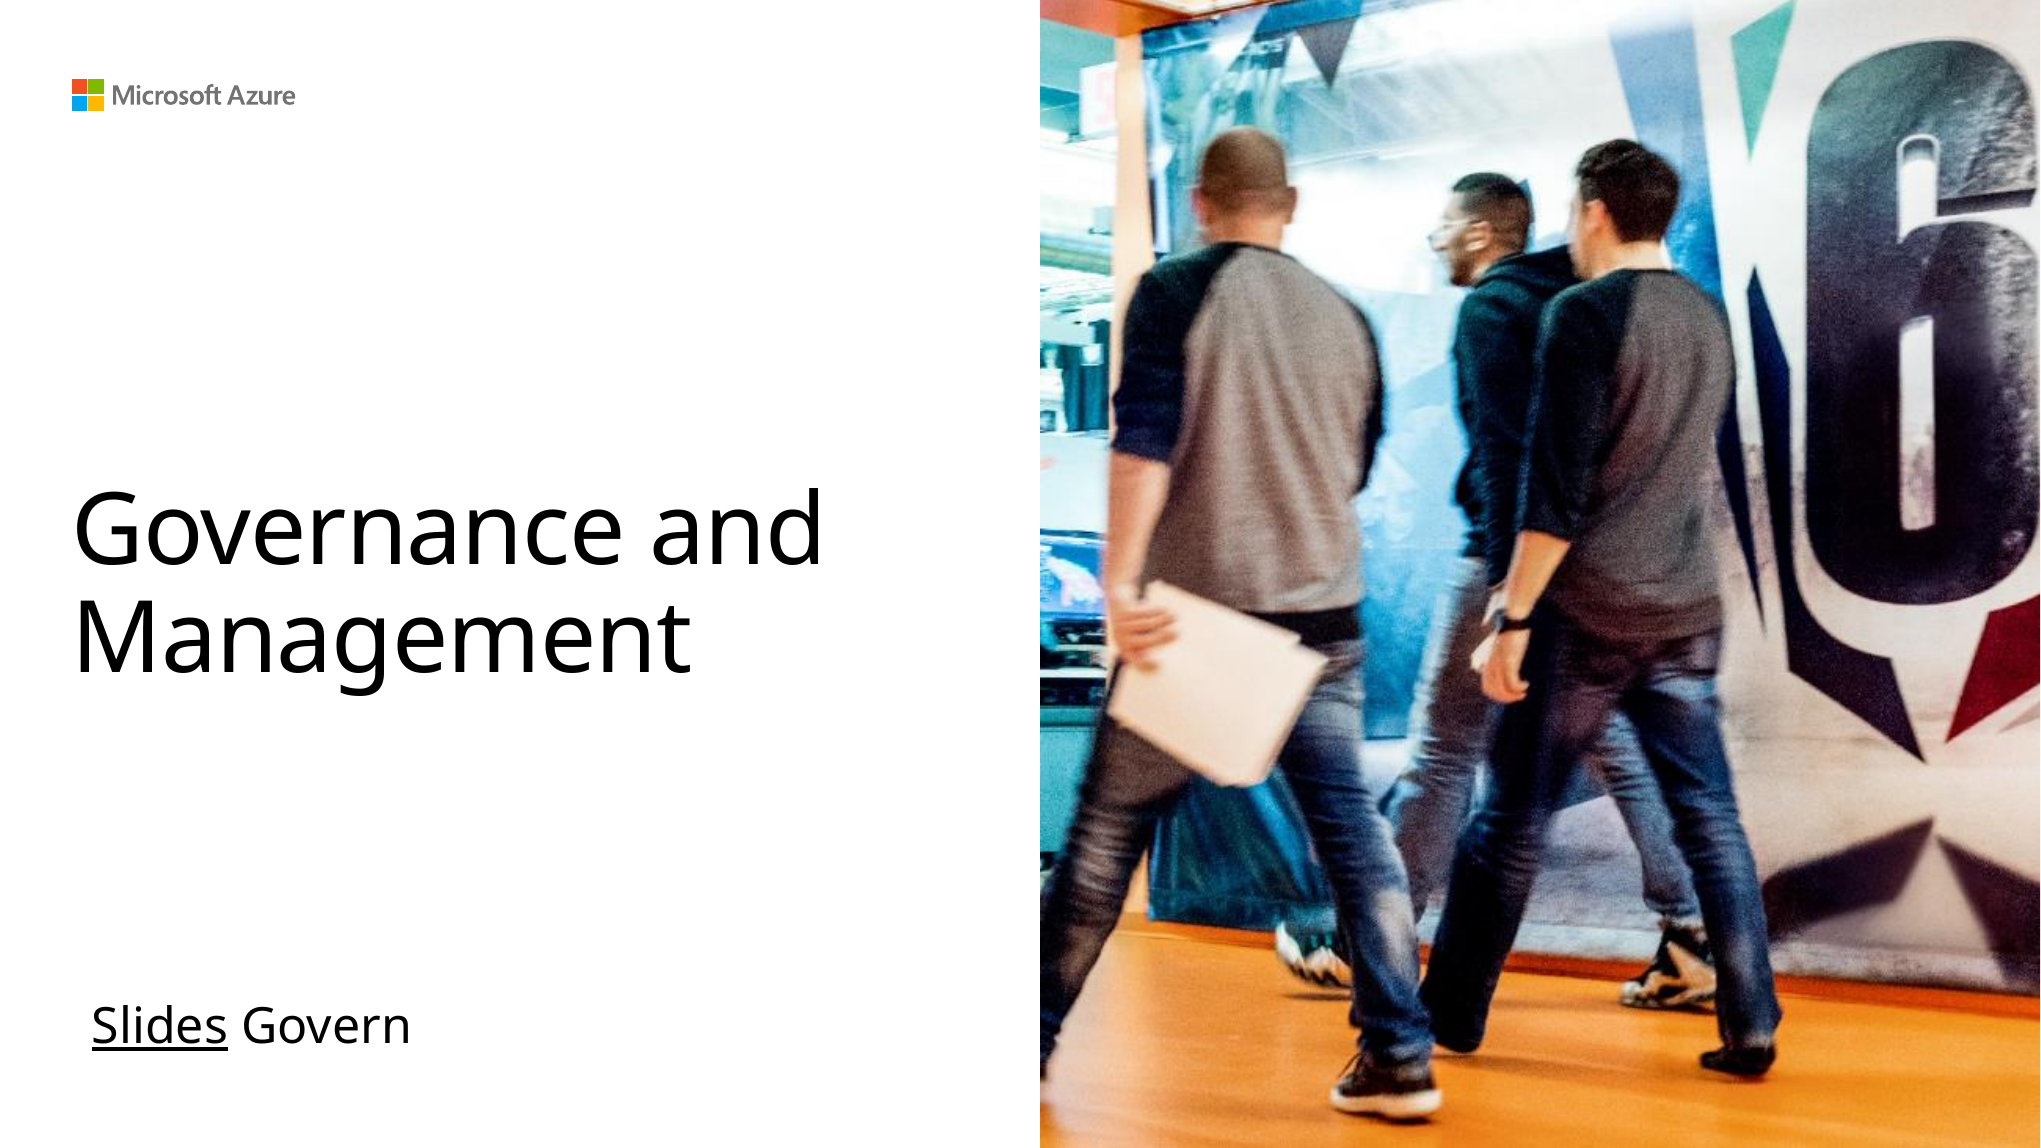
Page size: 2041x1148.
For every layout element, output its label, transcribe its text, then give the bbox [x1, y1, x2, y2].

picture [1040, 0, 2041, 1148]
title Governance and Management [71, 423, 981, 724]
text_box Slides Govern [61, 970, 443, 1080]
